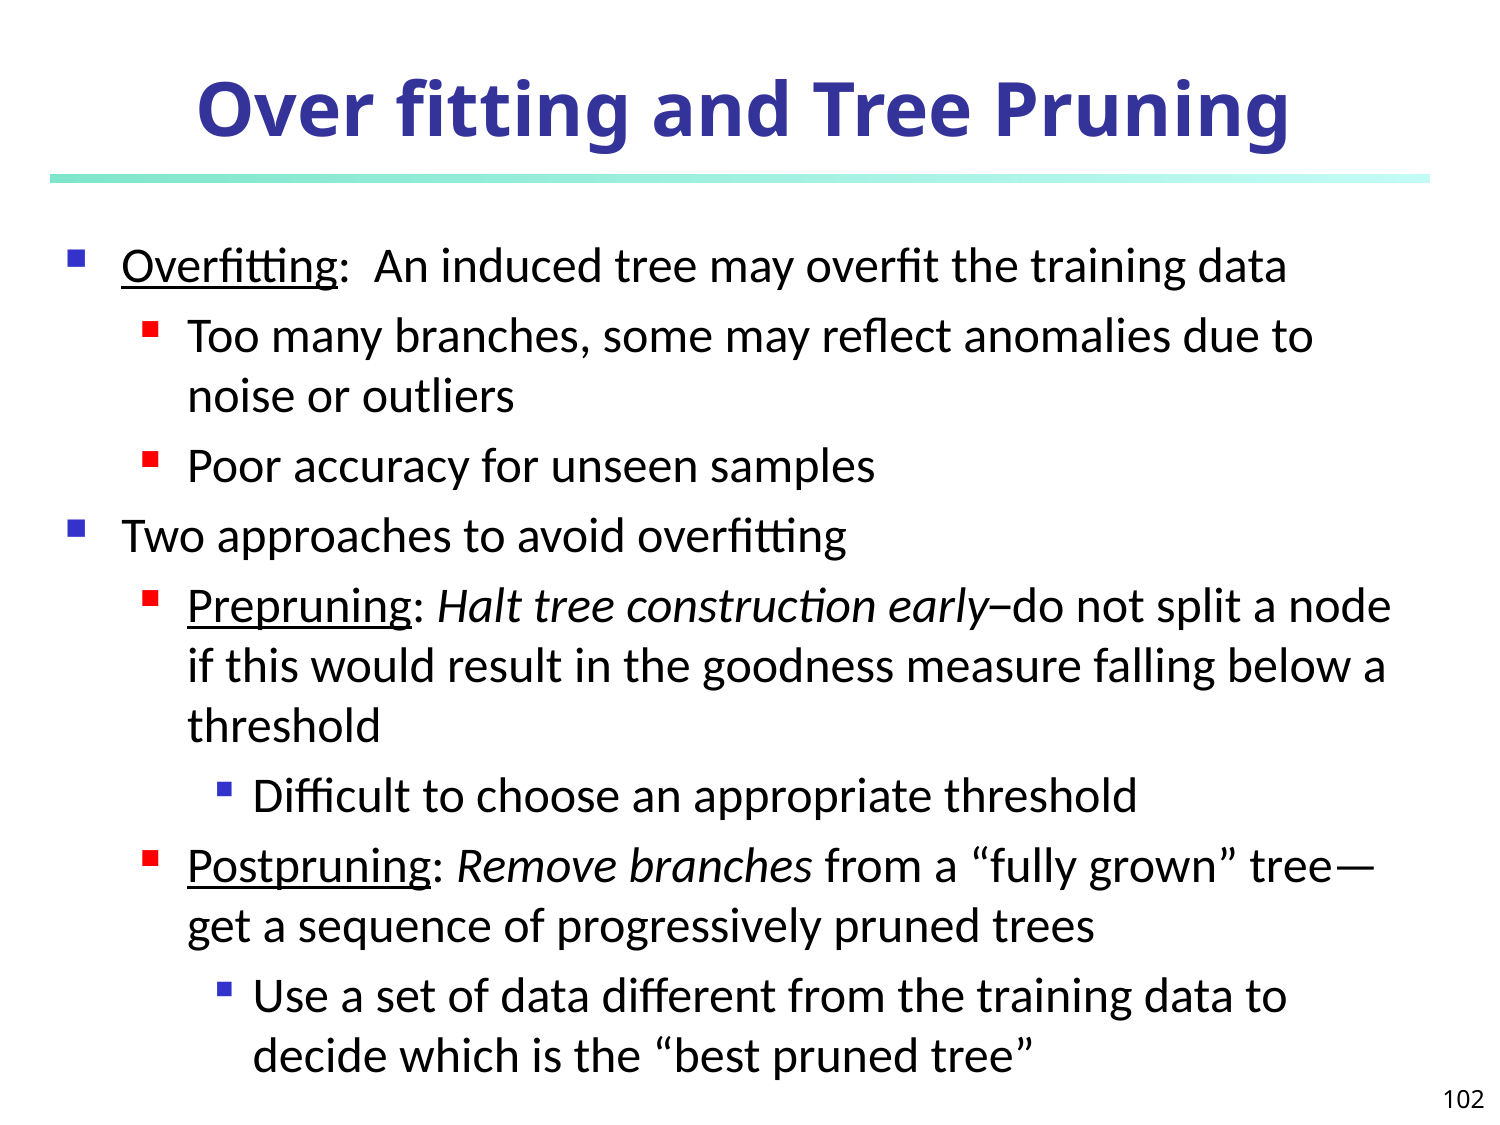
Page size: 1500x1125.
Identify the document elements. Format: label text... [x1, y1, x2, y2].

title Over fitting and Tree Pruning [62, 49, 1426, 163]
list Overfitting: An induced tree may overfit the training data Too many branches, some may reflect anomalies due to noise or outliers Poor accuracy for unseen samples Two approaches to avoid overfitting Prepruning: Halt tree construction early ̵ do not split a node if this would result in the goodness measure falling below a threshold Difficult to choose an appropriate threshold Postpruning: Remove branches from a “fully grown” tree—get a sequence of progressively pruned trees Use a set of data different from the training data to decide which is the “best pruned tree” [49, 224, 1438, 1088]
slide_number 102 [1187, 1062, 1500, 1125]
